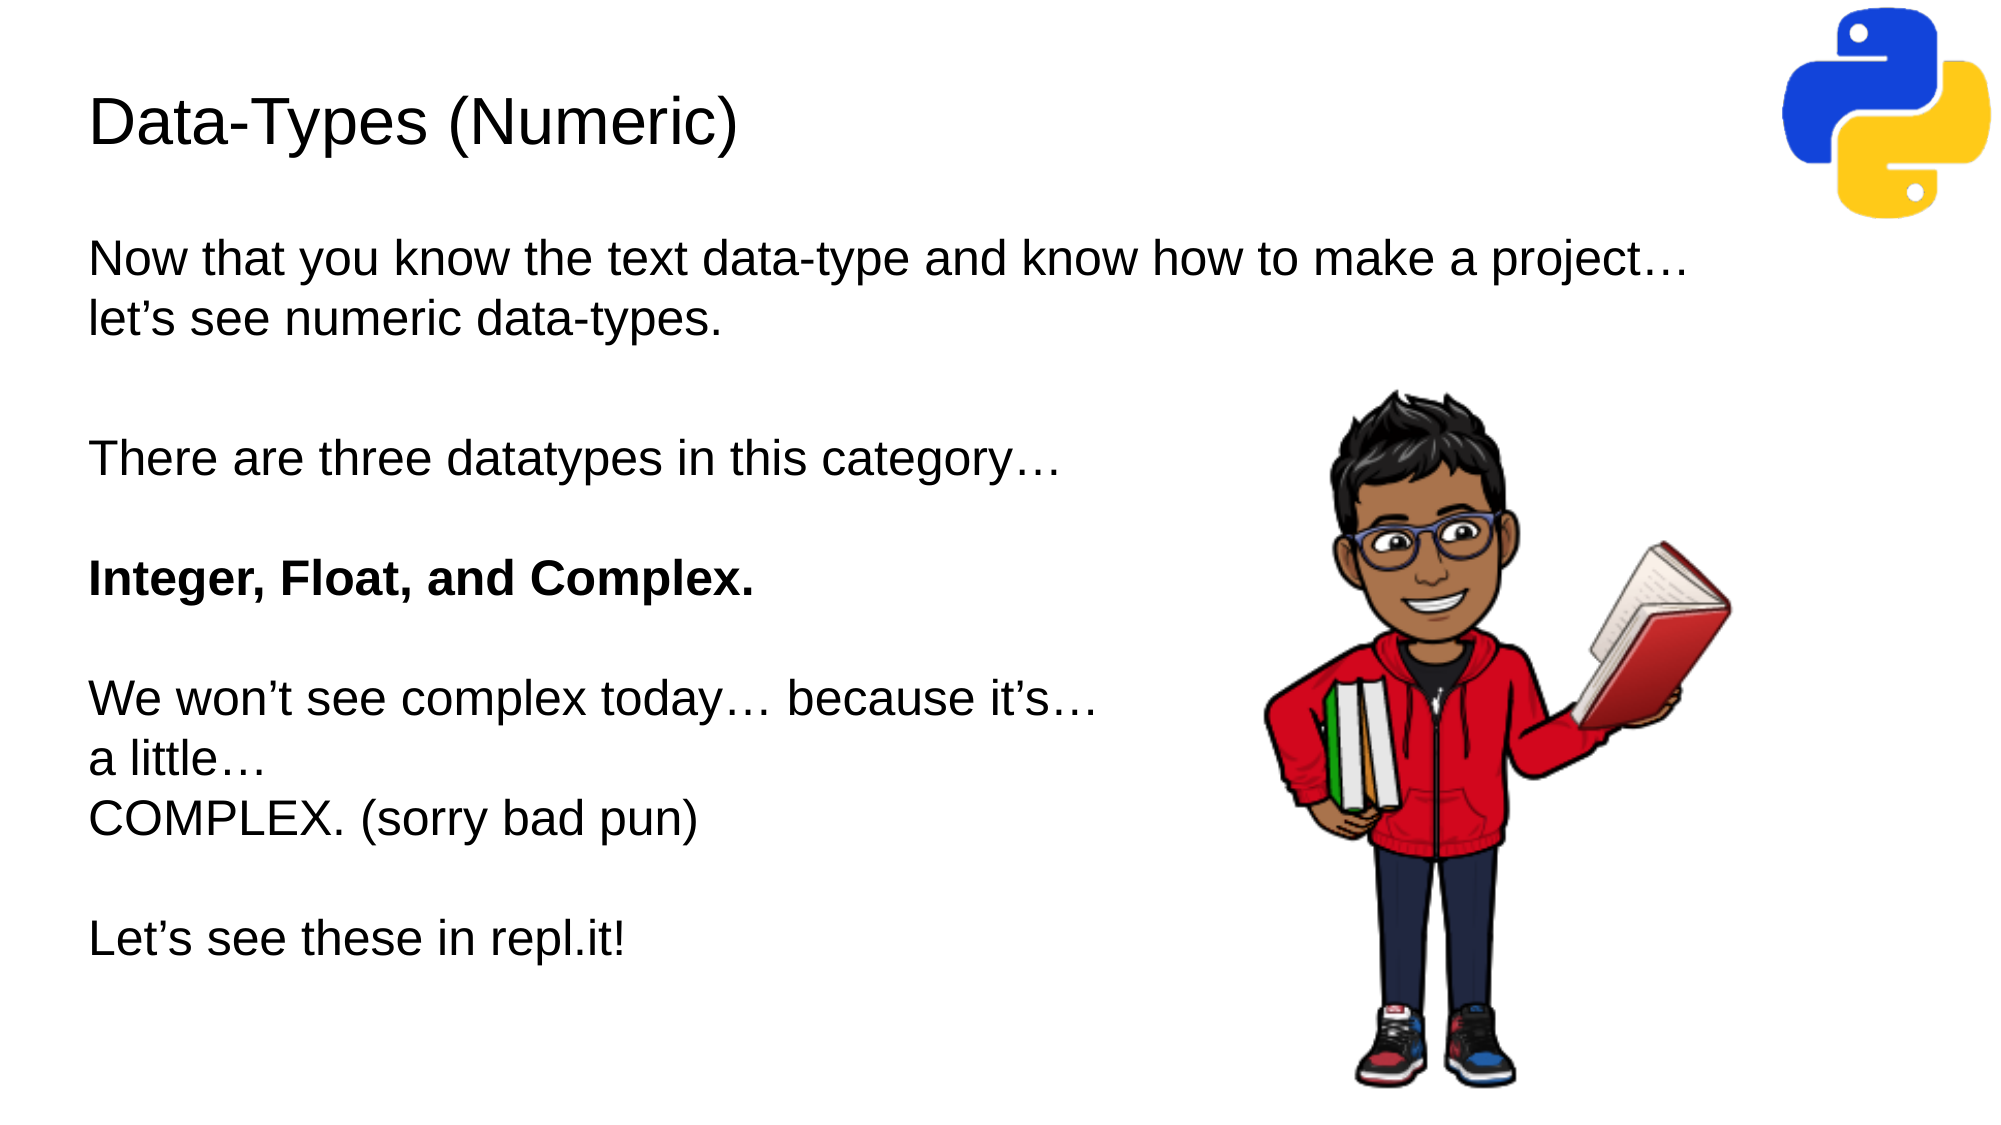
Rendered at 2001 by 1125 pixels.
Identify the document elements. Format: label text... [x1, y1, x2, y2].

text_box Data-Types (Numeric) [73, 70, 1605, 165]
picture [1781, 0, 2000, 219]
picture [1025, 281, 1847, 1103]
text_box Now that you know the text data-type and know how to make a project… let’s see numeric data-types. There are three datatypes in this category… Integer, Float, and Complex. We won’t see complex today… because it’s… a little… COMPLEX. (sorry bad pun) Let’s see these in repl.it! [73, 218, 1797, 1125]
